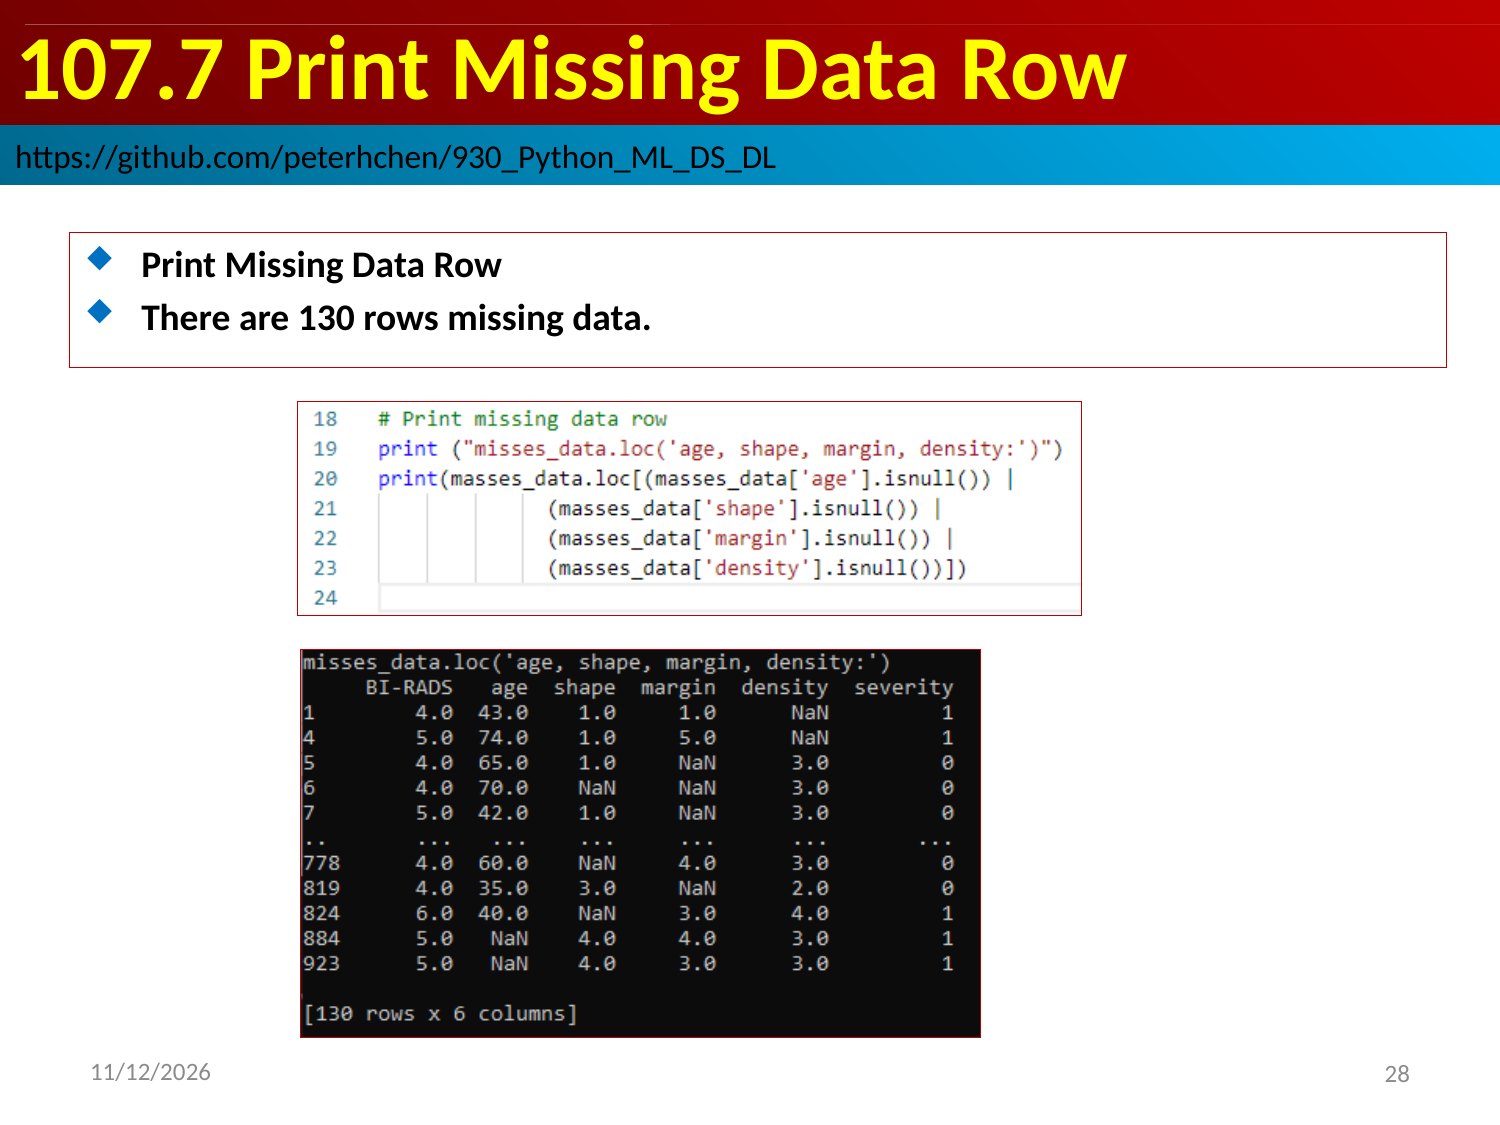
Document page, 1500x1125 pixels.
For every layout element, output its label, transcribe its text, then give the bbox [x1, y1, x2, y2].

subtitle Print Missing Data Row There are 130 rows missing data. [69, 232, 1447, 368]
slide_number 28 [1074, 1042, 1425, 1103]
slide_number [75, 1040, 425, 1101]
text_box https://github.com/peterhchen/930_Python_ML_DS_DL [0, 125, 1500, 185]
picture [297, 401, 1082, 616]
picture [300, 649, 981, 1038]
title 107.7 Print Missing Data Row [0, 0, 1500, 125]
